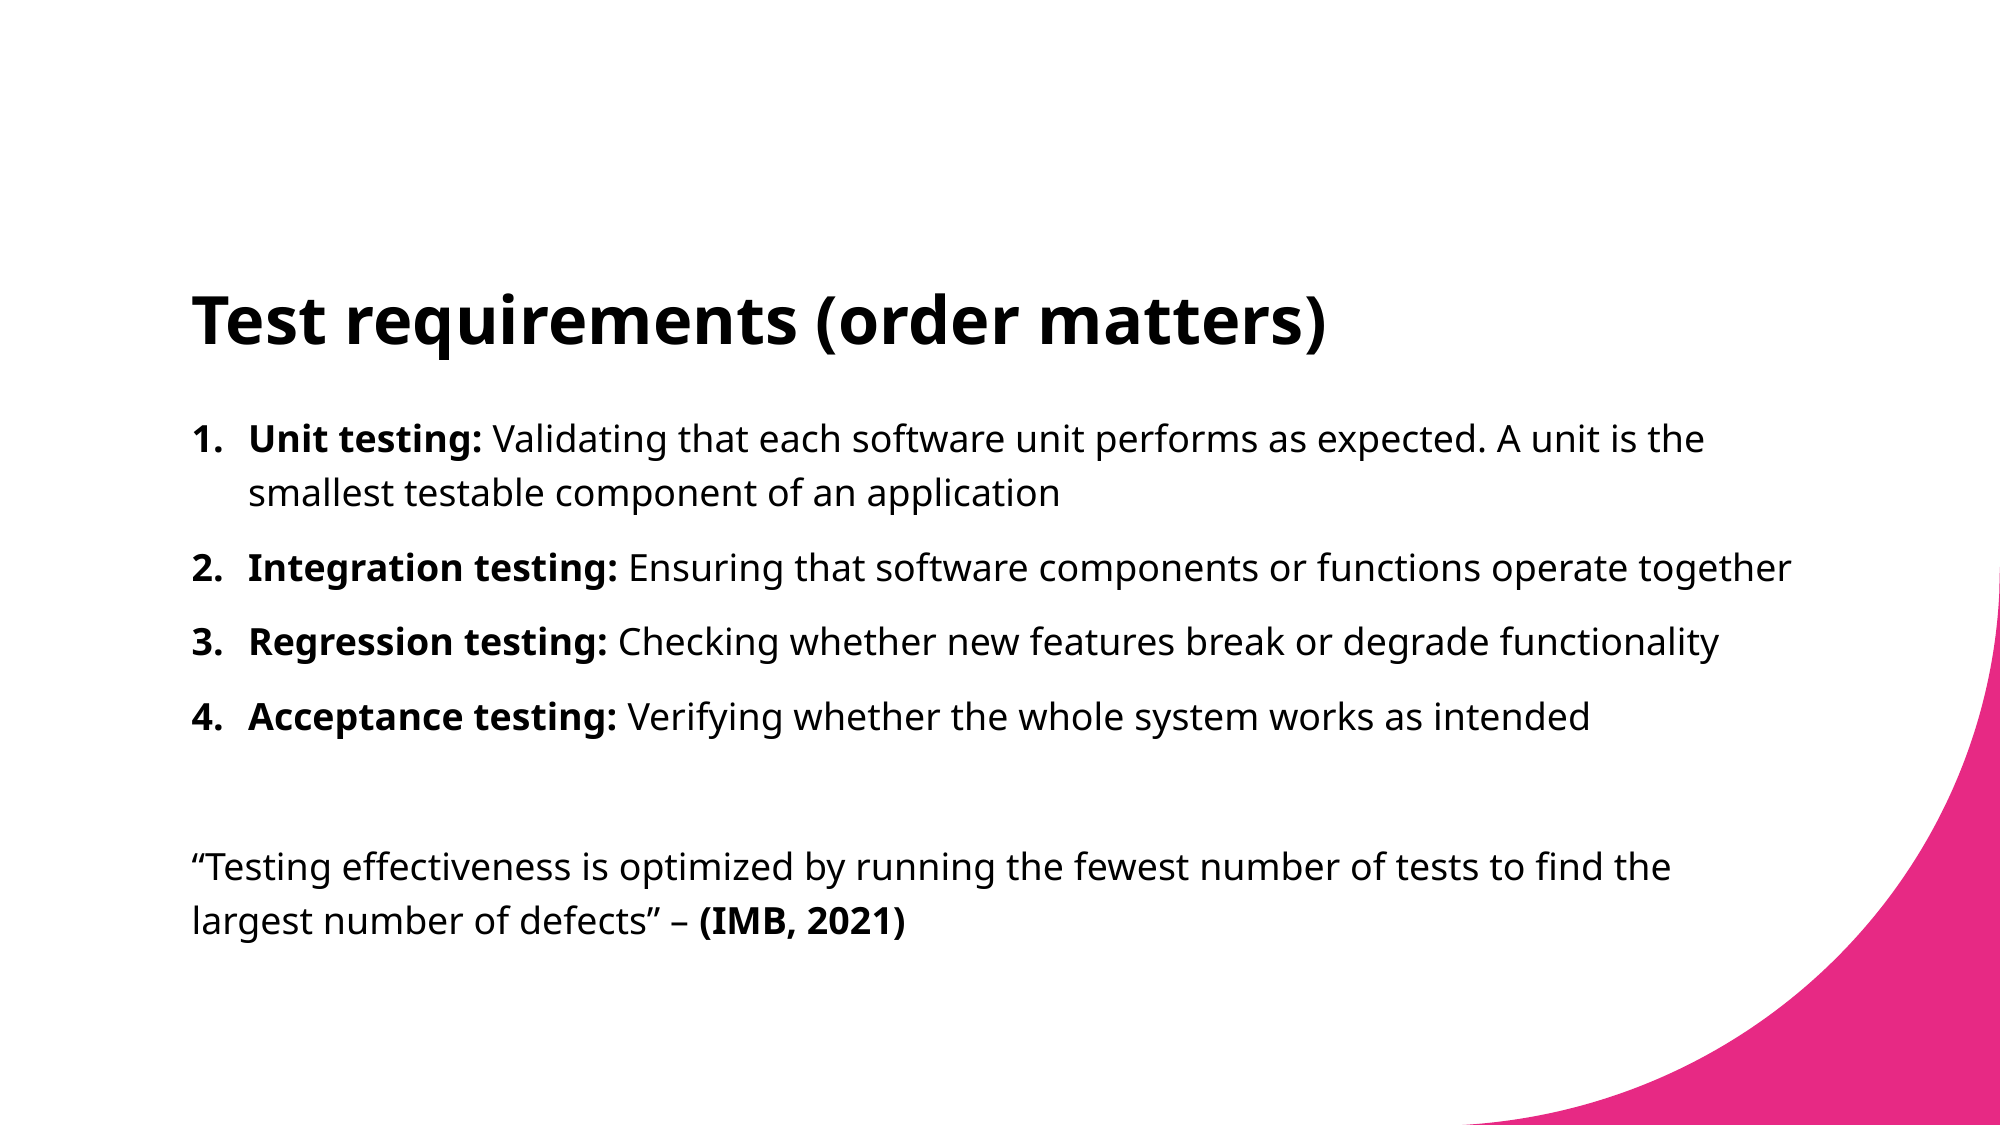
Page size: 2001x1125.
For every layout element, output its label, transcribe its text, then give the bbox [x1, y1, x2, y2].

list Unit testing: Validating that each software unit performs as expected. A unit is the smallest testable component of an application Integration testing: Ensuring that software components or functions operate together Regression testing: Checking whether new features break or degrade functionality Acceptance testing: Verifying whether the whole system works as intended “Testing effectiveness is optimized by running the fewest number of tests to find the largest number of defects” – (IMB, 2021) [176, 398, 1809, 975]
title Test requirements (order matters) [176, 118, 1809, 366]
